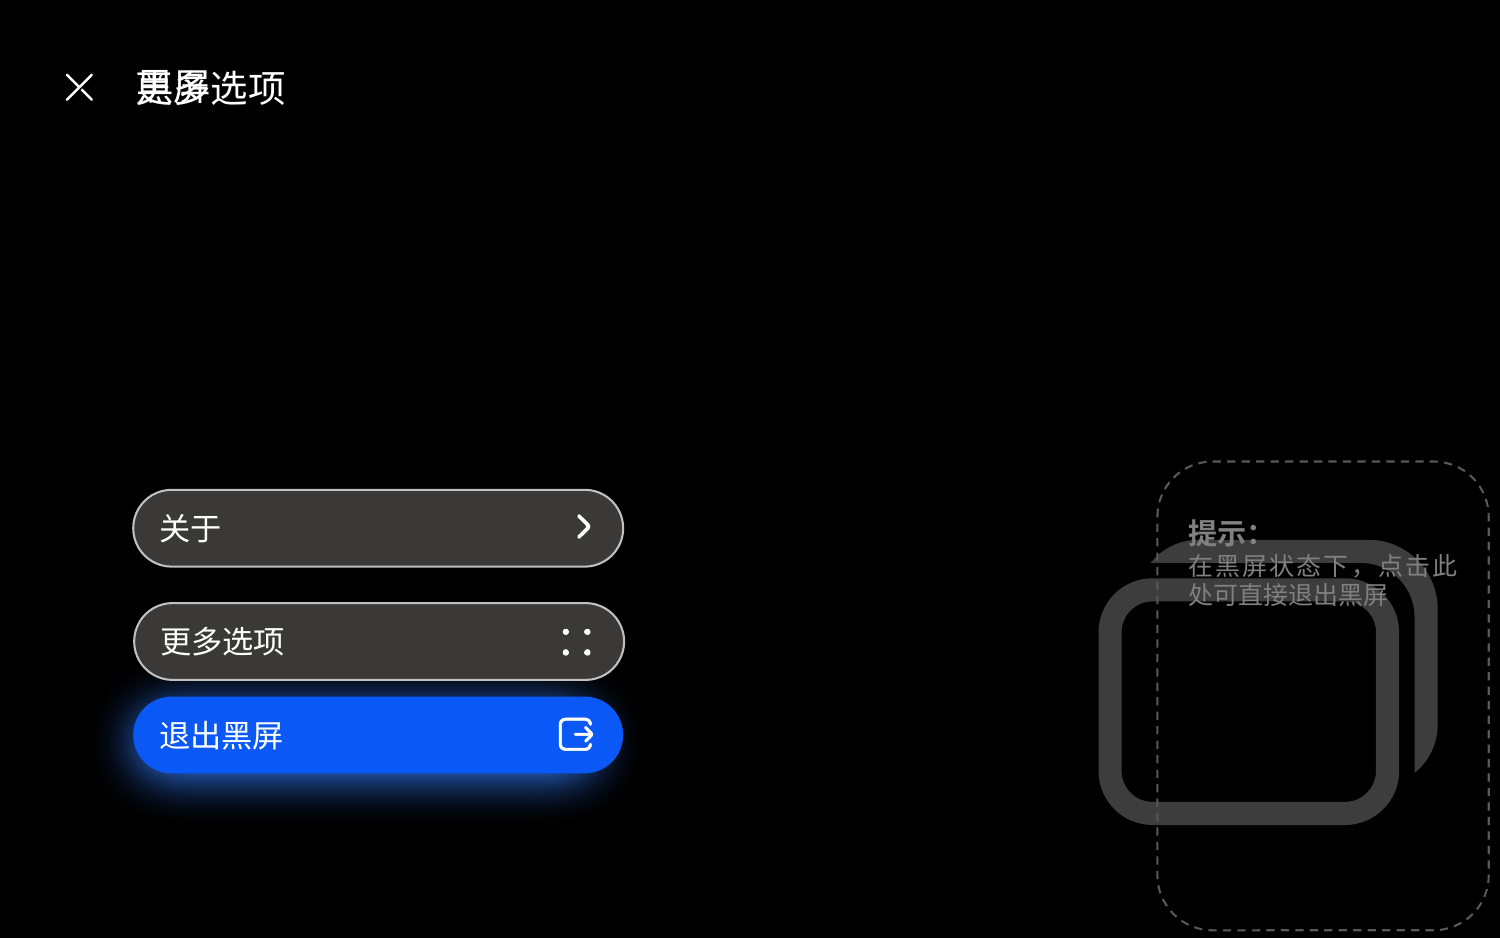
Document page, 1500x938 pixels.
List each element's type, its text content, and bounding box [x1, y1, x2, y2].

text_box [1150, 556, 1157, 563]
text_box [133, 489, 624, 567]
text_box [1157, 460, 1500, 938]
text_box 提示： 在黑屏状态下，点击此处可直接退出黑屏 [1156, 460, 1490, 932]
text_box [133, 696, 624, 774]
text_box 更多选项 [120, 57, 329, 117]
text_box [1098, 578, 1157, 826]
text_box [46, 53, 111, 118]
text_box [0, 0, 1500, 938]
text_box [134, 603, 625, 680]
